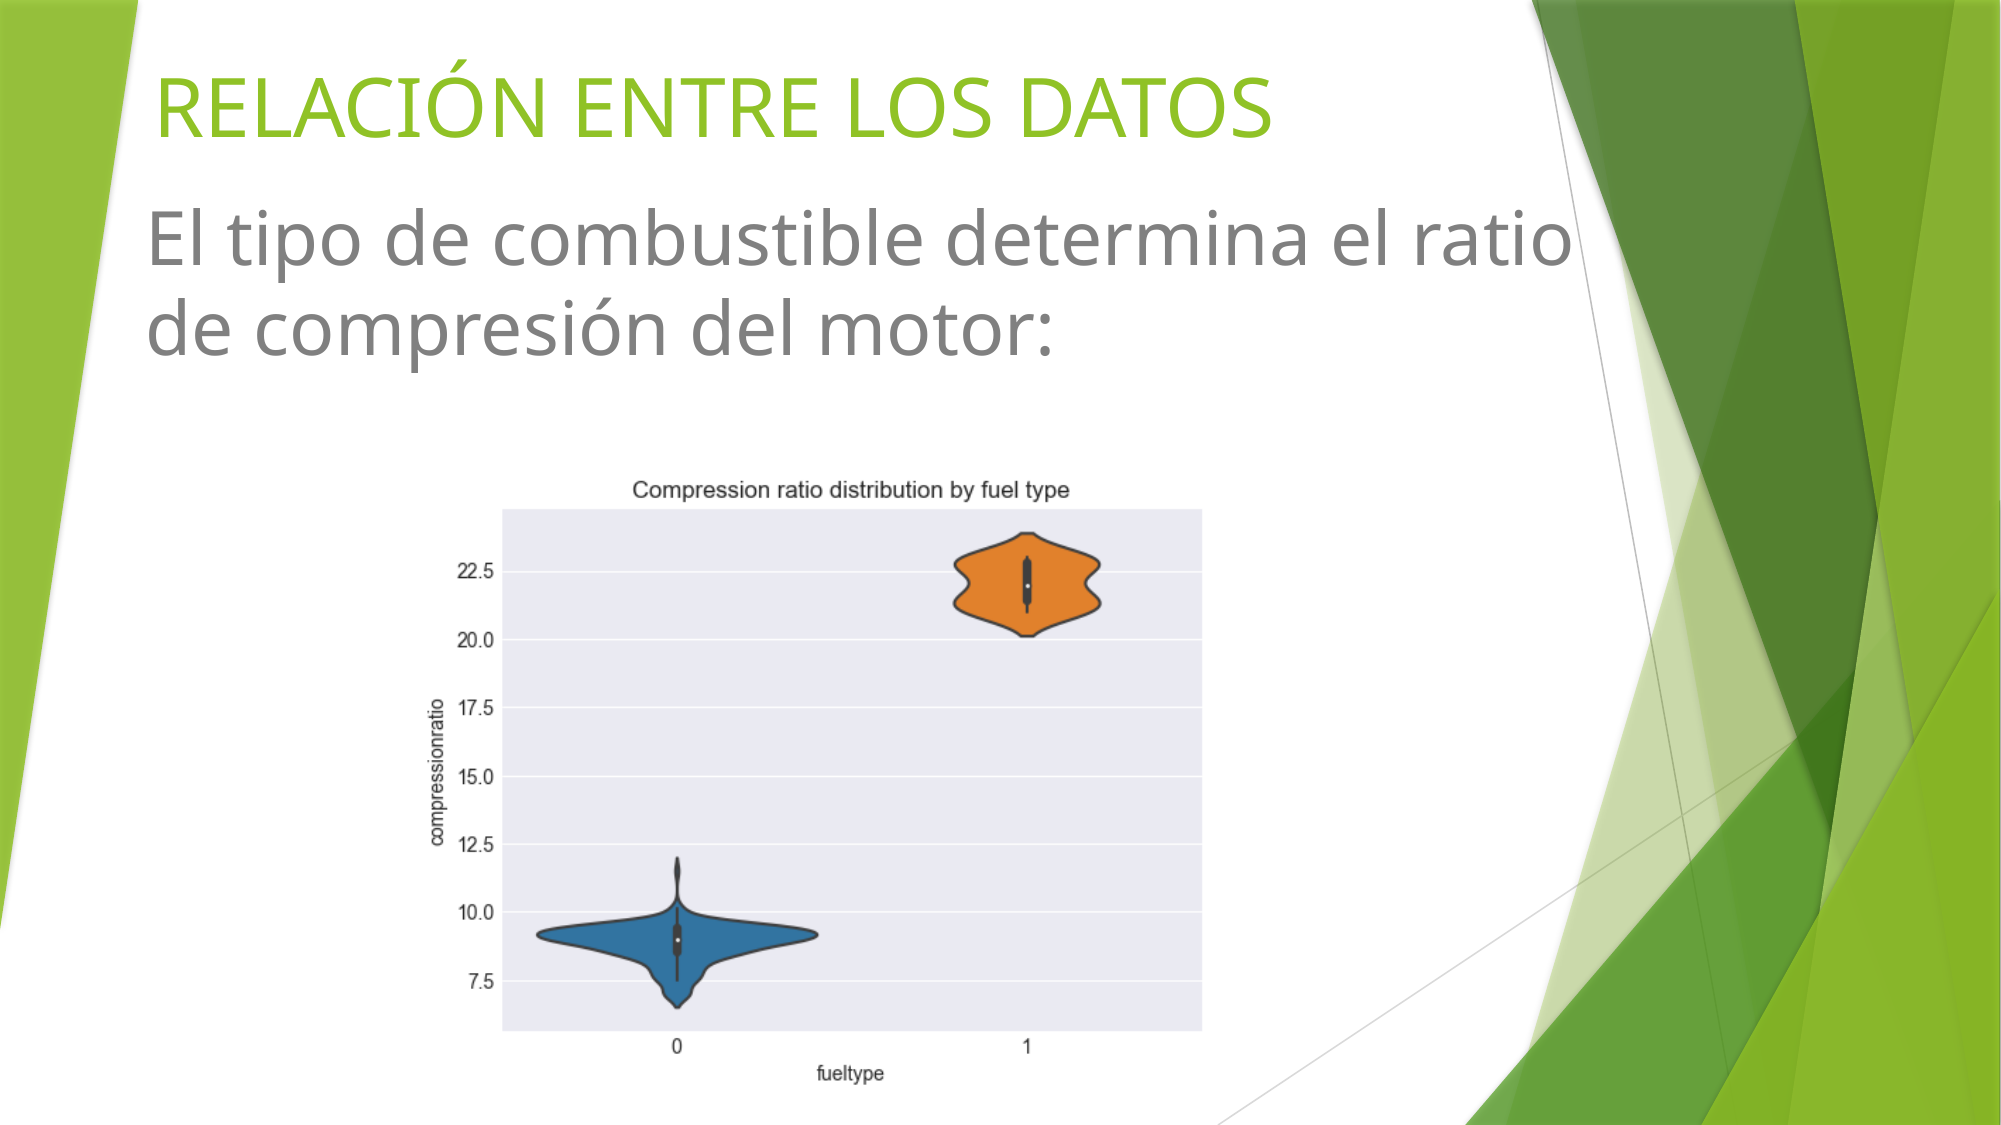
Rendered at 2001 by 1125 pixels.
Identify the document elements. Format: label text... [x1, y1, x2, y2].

text_box El tipo de combustible determina el ratio de compresión del motor: [130, 182, 1655, 378]
picture [414, 466, 1215, 1099]
title RELACIÓN ENTRE LOS DATOS [91, 25, 1292, 162]
